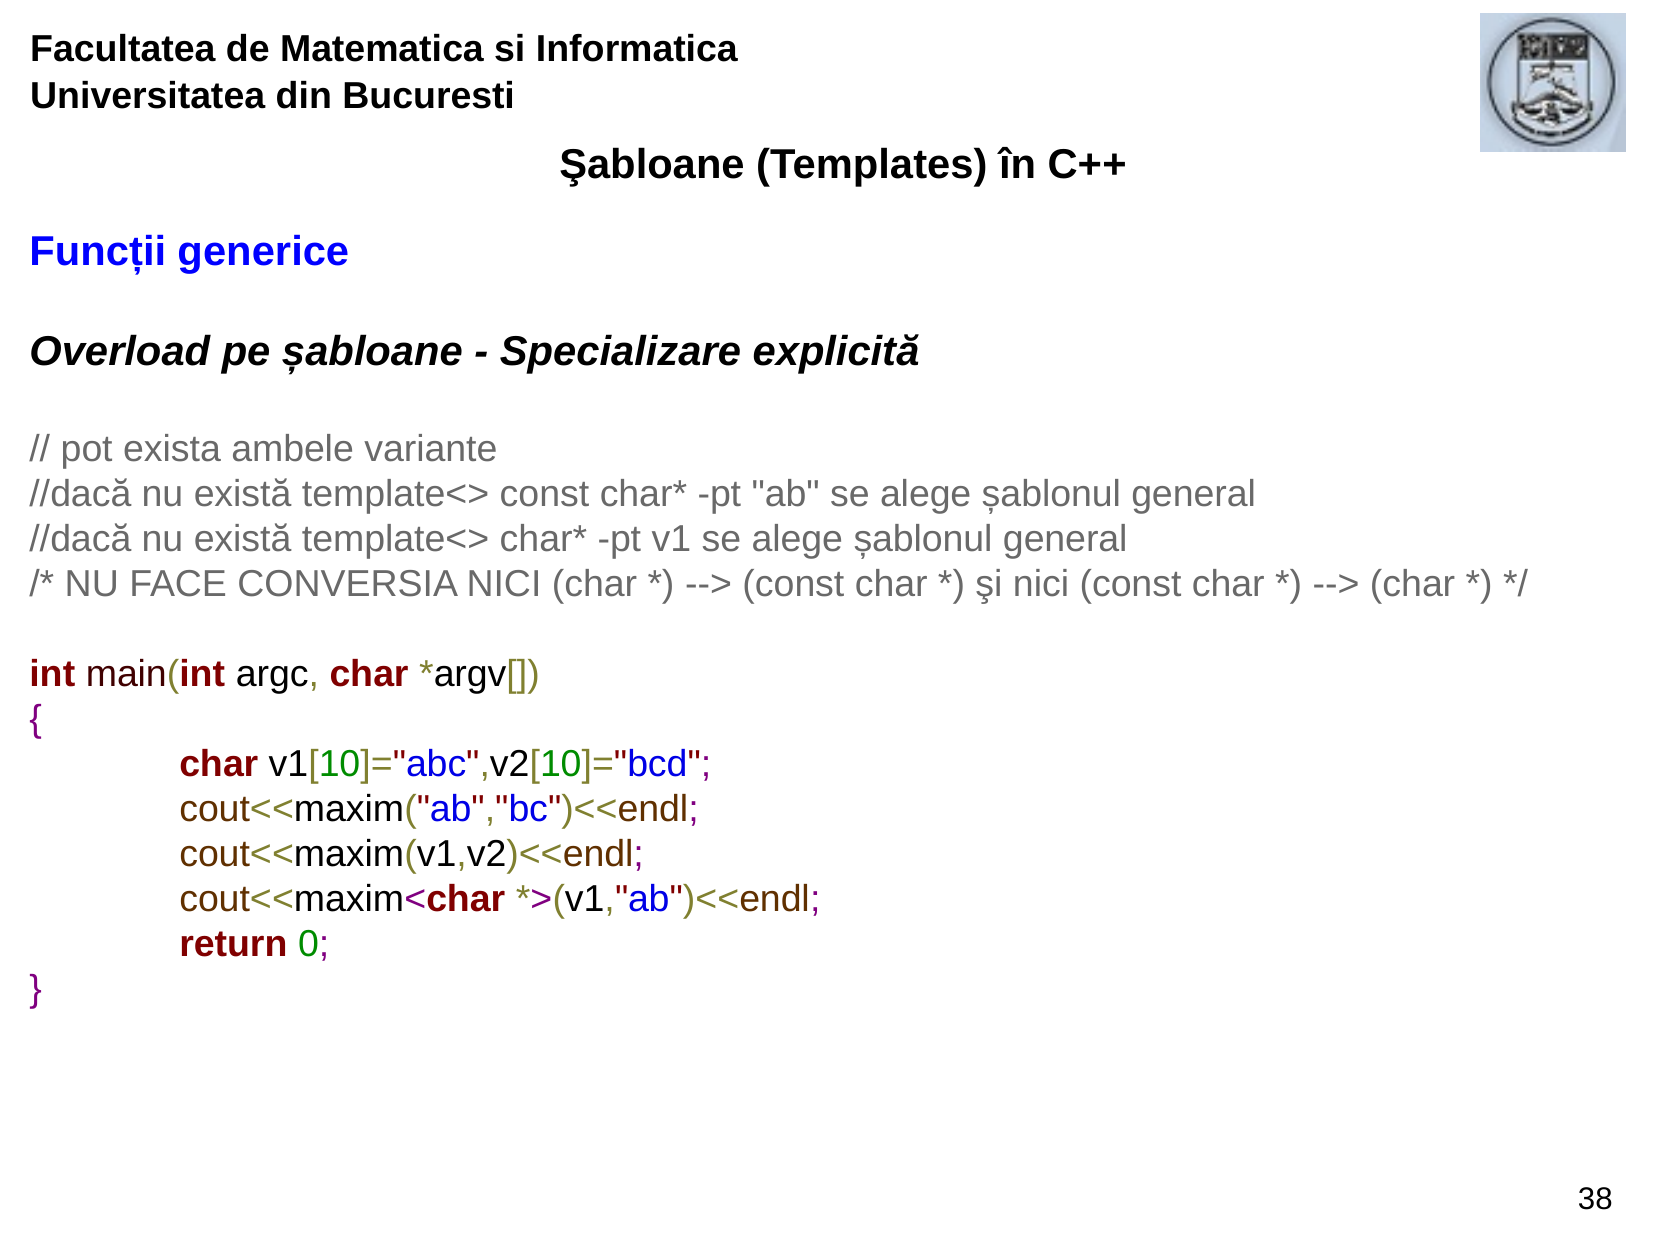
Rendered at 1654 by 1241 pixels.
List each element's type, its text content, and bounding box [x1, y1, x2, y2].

text_box 38 [1524, 1158, 1630, 1225]
picture [1480, 13, 1626, 152]
text_box Facultatea de Matematica si Informatica Universitatea din Bucuresti [13, 13, 841, 122]
text_box Şabloane (Templates) în C++ [293, 135, 1394, 208]
text_box Funcții generice Overload pe șabloane - Specializare explicită // pot exista ambele variante //dacă nu există template<> const char* -pt "ab" se alege șablonul general //dacă nu există template<> char* -pt v1 se alege șablonul general /* NU FACE CONVERSIA NICI (char *) --> (const char *) şi nici (const char *) --> (char *) */ int main(int argc, char *argv[]) { char v1[10]="abc",v2[10]="bcd"; cout<<maxim("ab","bc")<<endl; cout<<maxim(v1,v2)<<endl; cout<<maxim<char *>(v1,"ab")<<endl; return 0; } [14, 208, 1609, 1148]
